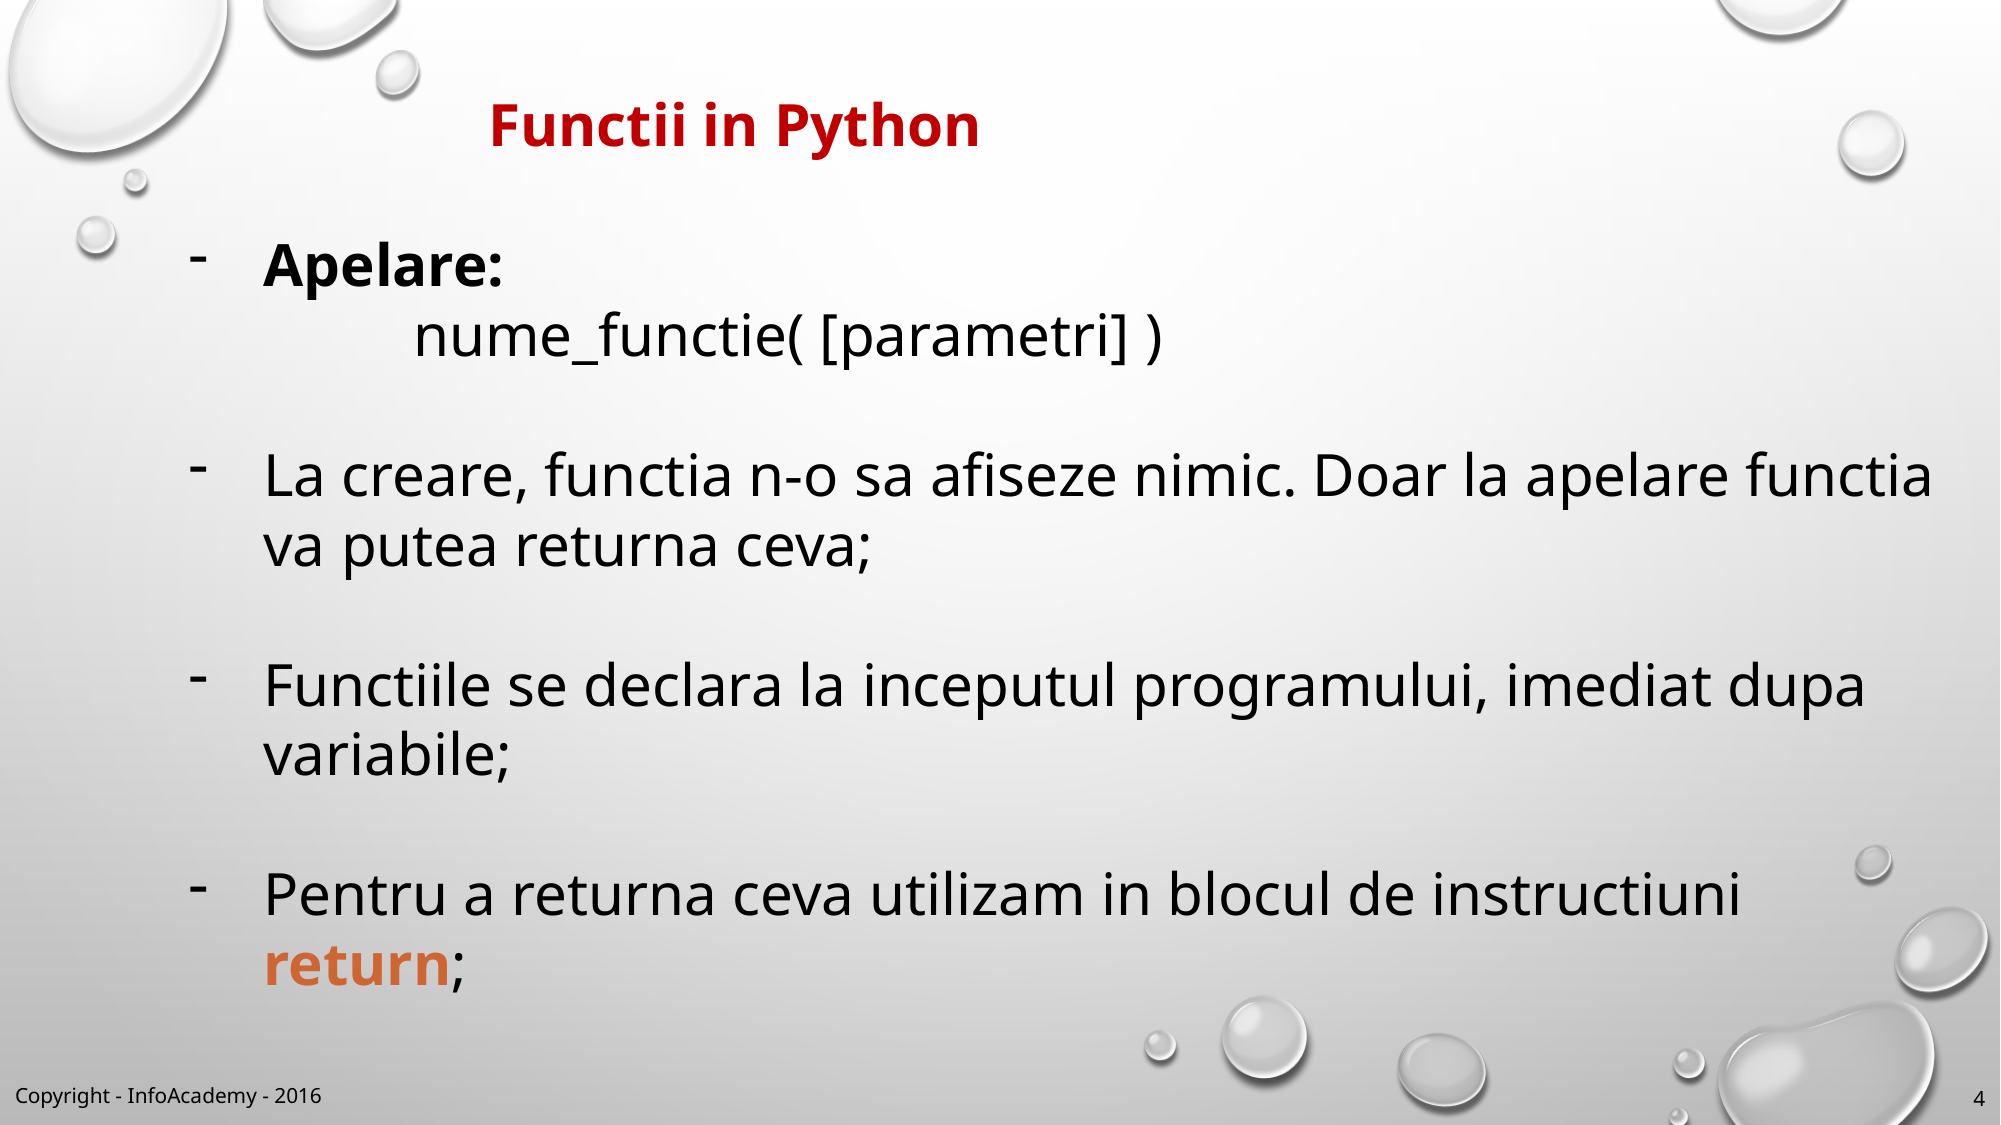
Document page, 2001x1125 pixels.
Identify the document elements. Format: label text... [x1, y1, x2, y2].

slide_number 4 [1874, 1069, 2000, 1125]
text_box Functii in Python Apelare: nume_functie( [parametri] ) La creare, functia n-o sa afiseze nimic. Doar la apelare functia va putea returna ceva; Functiile se declara la inceputul programului, imediat dupa variabile; Pentru a returna ceva utilizam in blocul de instructiuni return; [173, 80, 1968, 1125]
footer Copyright - InfoAcademy - 2016 [0, 1065, 1095, 1125]
picture [0, 0, 2000, 1069]
